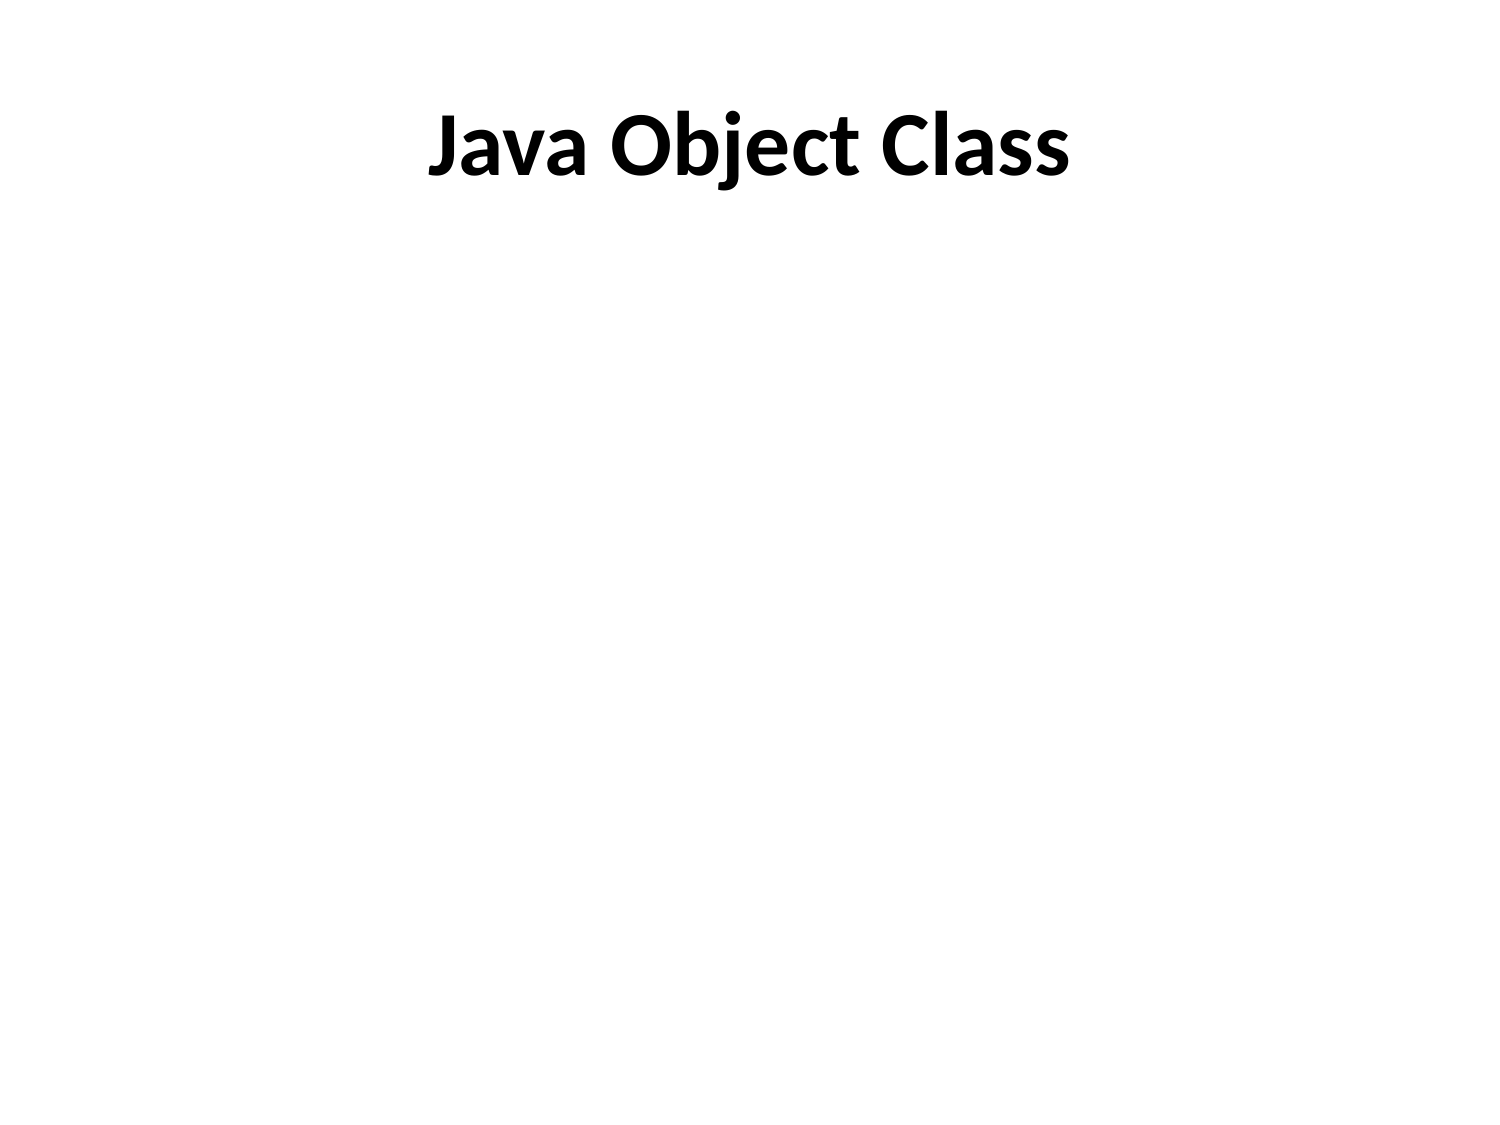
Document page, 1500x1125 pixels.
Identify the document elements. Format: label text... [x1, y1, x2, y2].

title Java Object Class [75, 45, 1425, 233]
